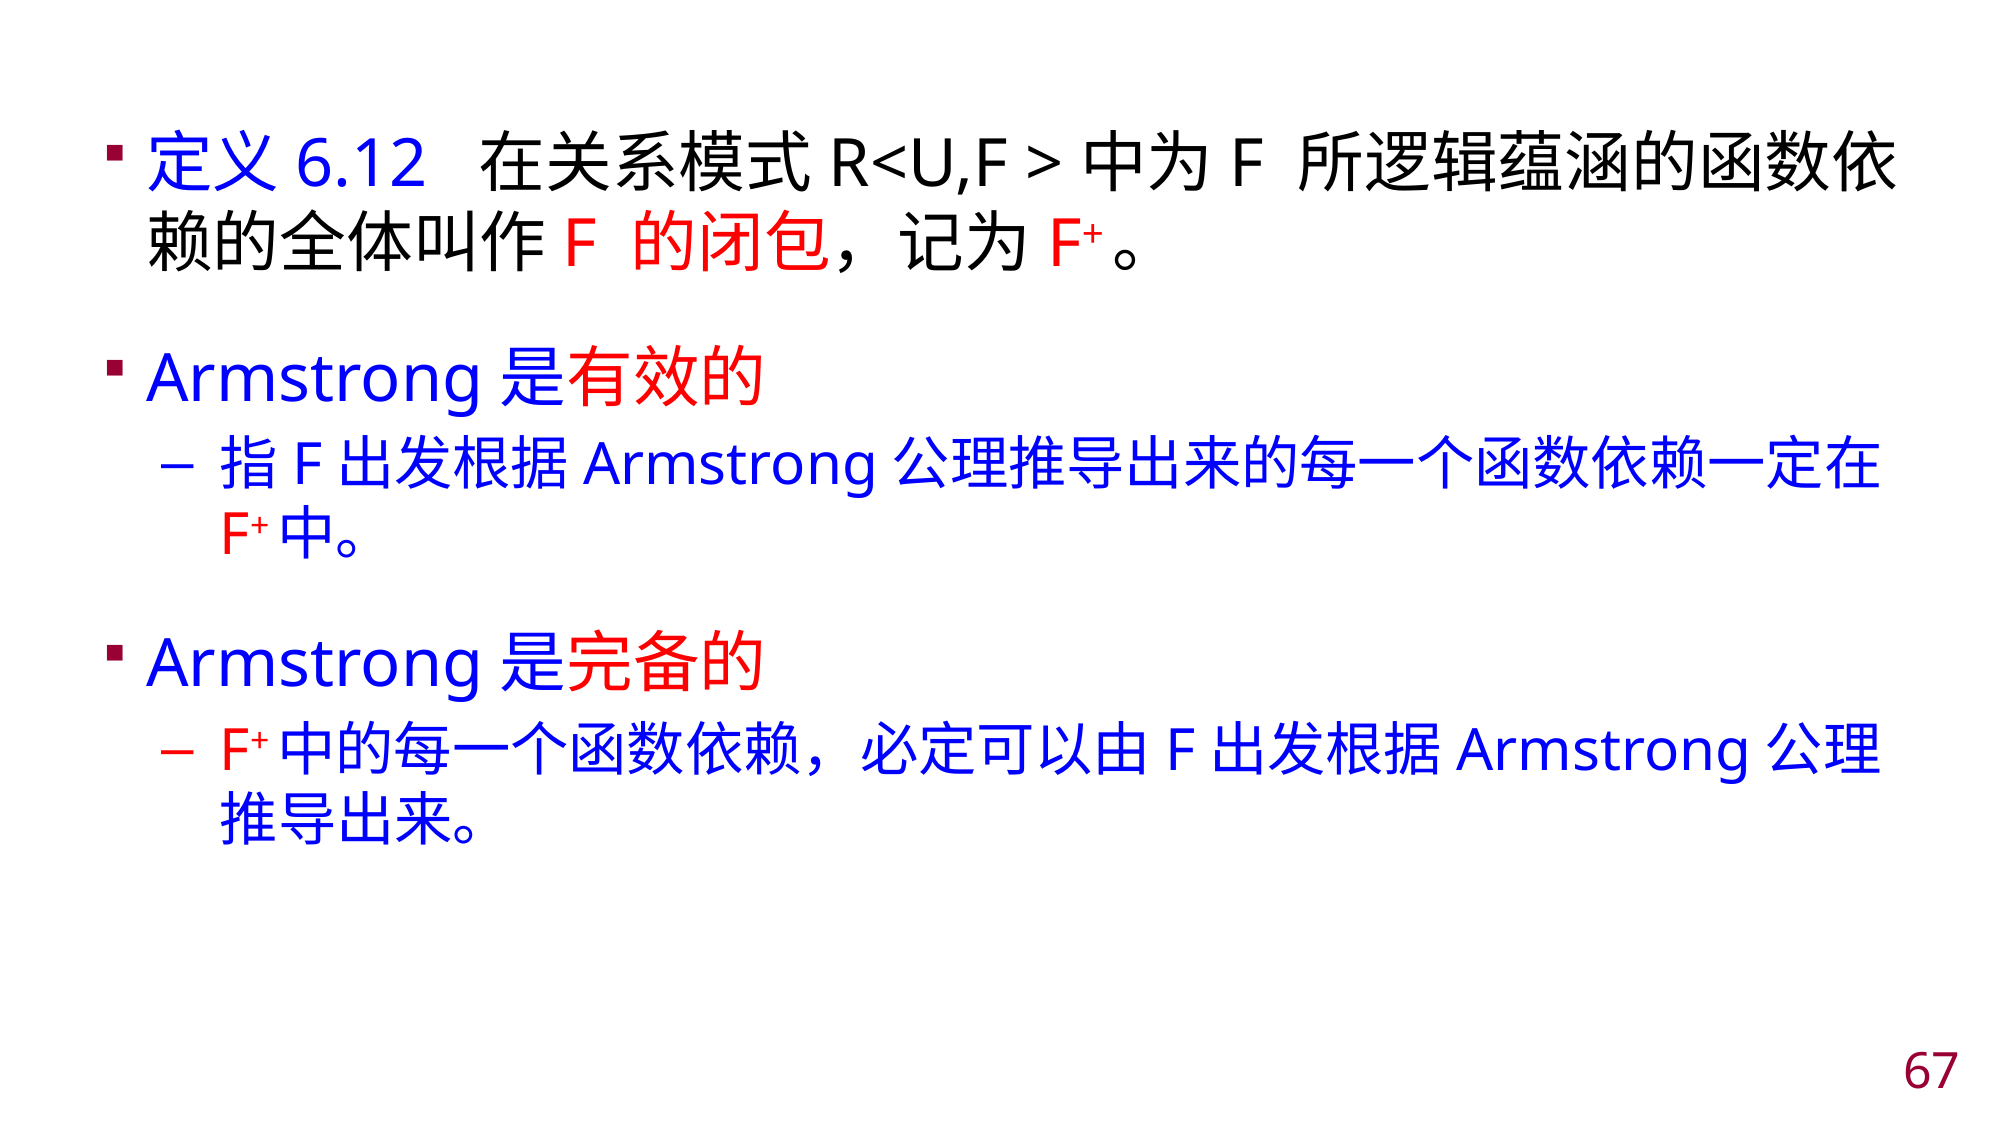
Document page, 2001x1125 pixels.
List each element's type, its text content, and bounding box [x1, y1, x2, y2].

slide_number 66 [1550, 1048, 1975, 1096]
list 定义6.12 在关系模式R<U,F >中为F 所逻辑蕴涵的函数依赖的全体叫作F 的闭包，记为F+。 Armstrong是有效的 指F出发根据Armstrong公理推导出来的每一个函数依赖一定在F+中。 Armstrong是完备的 F+中的每一个函数依赖，必定可以由F出发根据Armstrong公理推导出来。 [87, 112, 1938, 1073]
